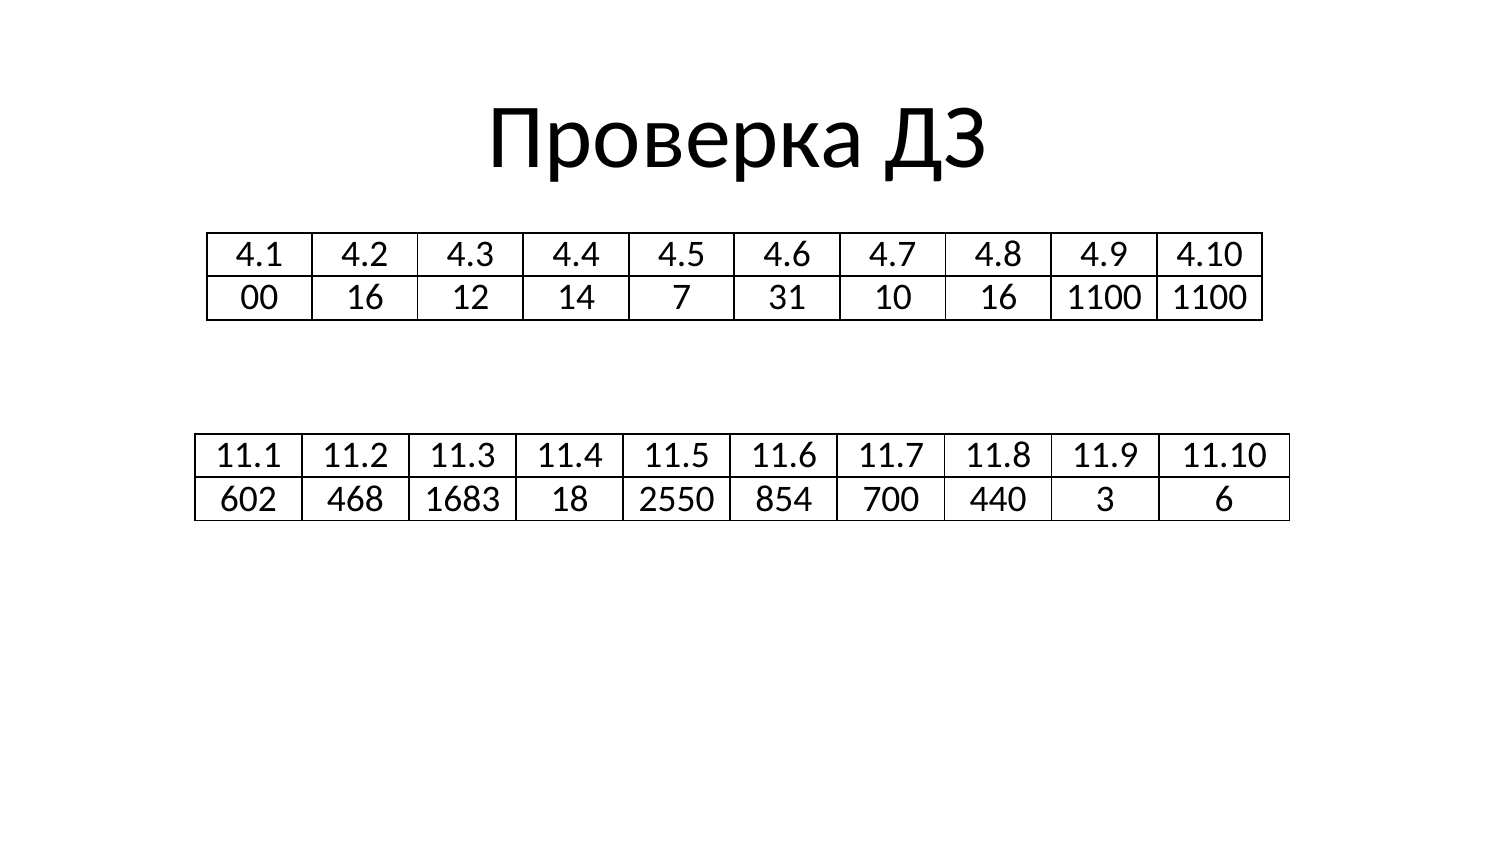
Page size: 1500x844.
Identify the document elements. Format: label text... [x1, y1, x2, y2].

table_cell 3 [1052, 478, 1158, 520]
table_cell 10 [841, 277, 945, 319]
table_cell 2550 [624, 478, 729, 520]
table_cell 440 [945, 478, 1051, 520]
table_header 11.1 [196, 435, 301, 476]
table_cell 468 [303, 478, 408, 520]
table_cell 12 [418, 277, 522, 319]
table_cell 00 [208, 277, 311, 319]
table_cell 700 [838, 478, 944, 520]
table_cell 16 [946, 277, 1050, 319]
table_cell 1683 [410, 478, 515, 520]
table_cell 16 [313, 277, 417, 319]
table_cell 602 [196, 478, 301, 520]
table_cell 6 [1160, 478, 1289, 520]
table_header 11.8 [945, 435, 1051, 476]
table_header 4.2 [313, 234, 417, 275]
table_header 11.2 [303, 435, 408, 476]
table_cell 1100 [1052, 277, 1156, 319]
table_header 11.9 [1052, 435, 1158, 476]
table_cell 31 [735, 277, 839, 319]
table_header 11.3 [410, 435, 515, 476]
table_header 4.4 [524, 234, 628, 275]
title Проверка ДЗ [100, 40, 1376, 222]
table_header 4.9 [1052, 234, 1156, 275]
table_cell 14 [524, 277, 628, 319]
table_header 4.7 [841, 234, 945, 275]
table_header 4.5 [630, 234, 733, 275]
table_header 11.7 [838, 435, 944, 476]
table_header 4.1 [208, 234, 311, 275]
table_header 11.6 [731, 435, 836, 476]
table_header 4.3 [418, 234, 522, 275]
table_cell 18 [517, 478, 622, 520]
table_cell 7 [630, 277, 733, 319]
table_header 4.8 [946, 234, 1050, 275]
table_cell 1100 [1158, 277, 1261, 319]
table_cell 854 [731, 478, 836, 520]
table_header 4.10 [1158, 234, 1261, 275]
table_header 11.5 [624, 435, 729, 476]
table_header 11.4 [517, 435, 622, 476]
table_header 11.10 [1160, 435, 1289, 476]
table_header 4.6 [735, 234, 839, 275]
